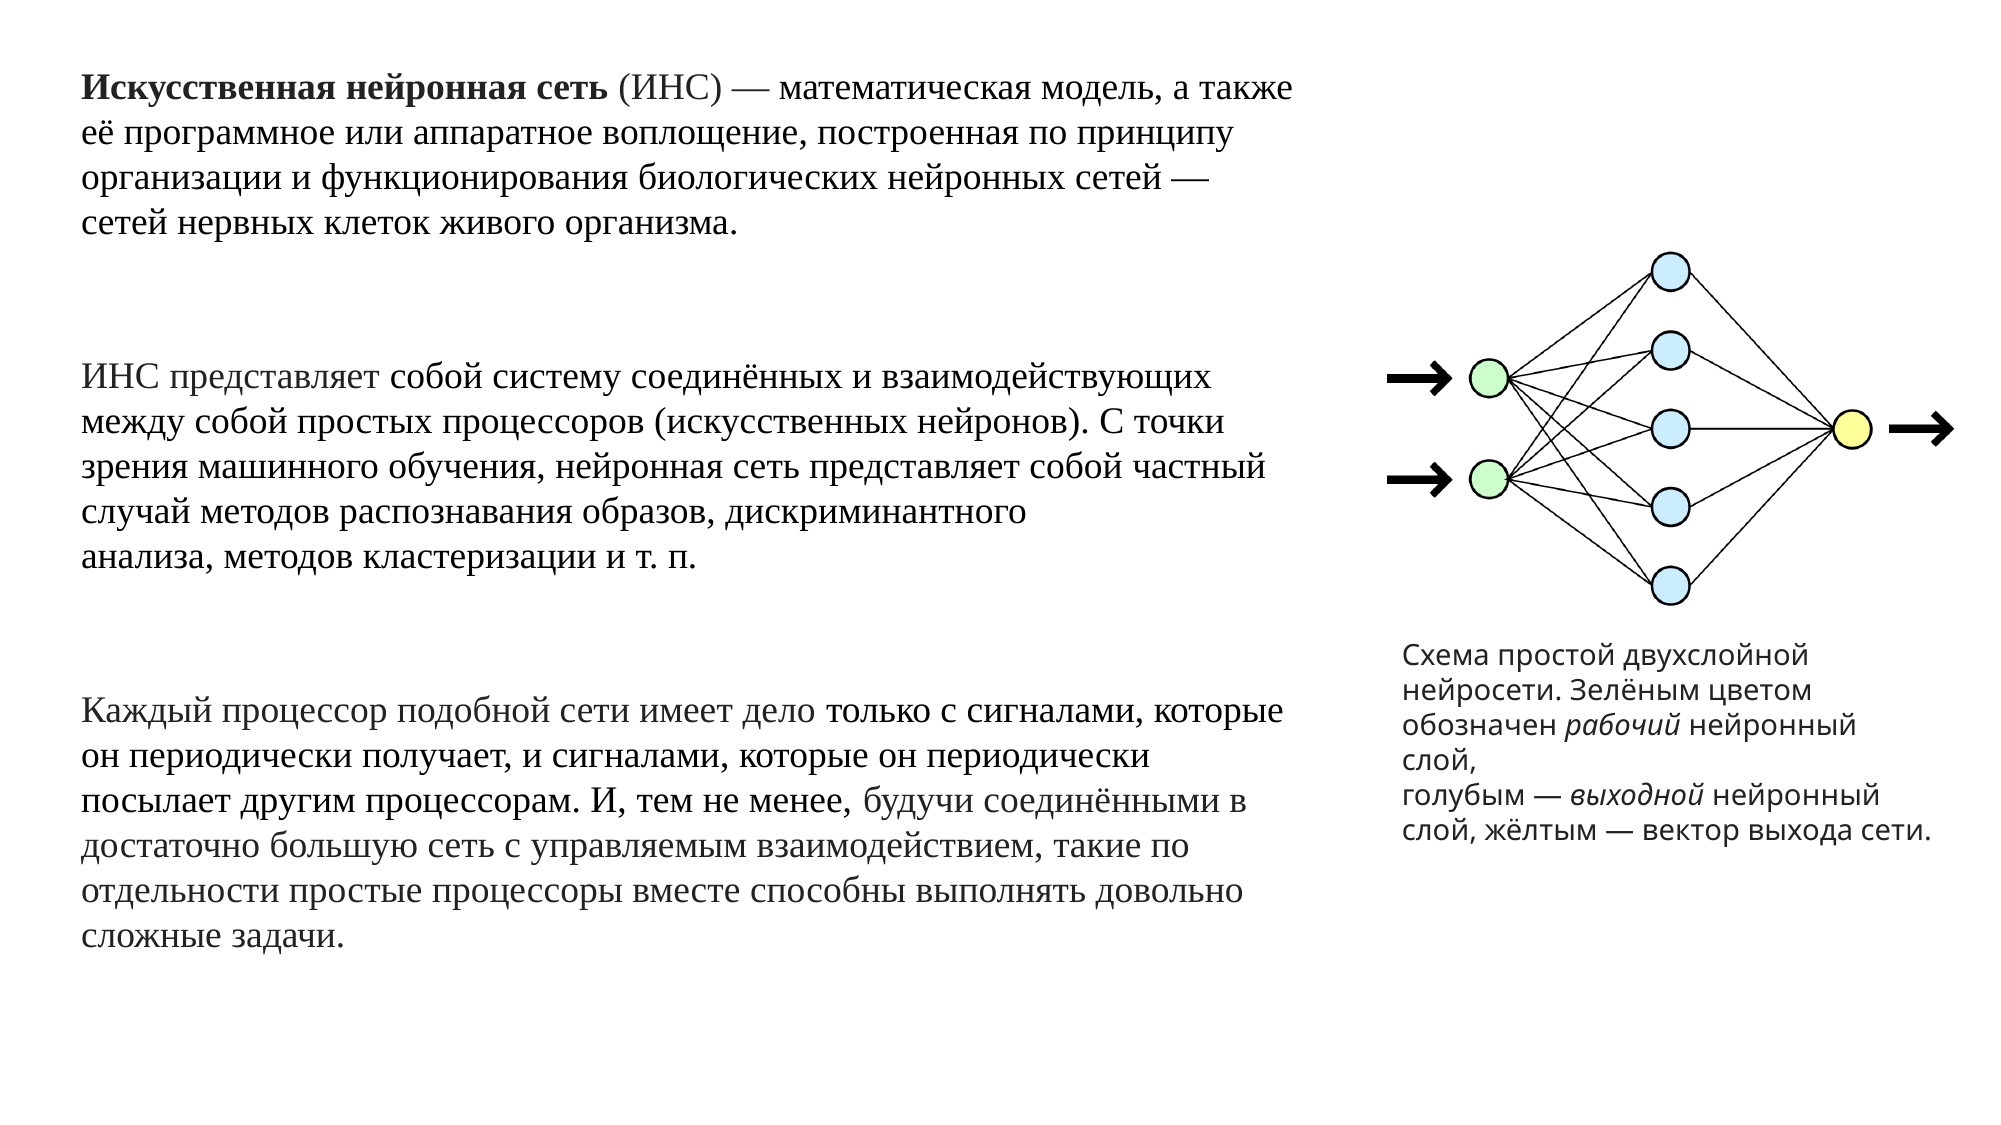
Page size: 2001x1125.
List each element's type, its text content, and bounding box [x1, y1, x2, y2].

text_box Каждый процессор подобной сети имеет дело только с сигналами, которые он периодически получает, и сигналами, которые он периодически посылает другим процессорам. И, тем не менее, будучи соединёнными в достаточно большую сеть с управляемым взаимодействием, такие по отдельности простые процессоры вместе способны выполнять довольно сложные задачи. [66, 677, 1316, 962]
picture [1387, 251, 1954, 606]
text_box Схема простой двухслойной нейросети. Зелёным цветом обозначен рабочий нейронный слой, голубым — выходной нейронный слой, жёлтым — вектор выхода сети. [1387, 629, 1954, 854]
text_box Искусственная нейронная сеть (ИНС) — математическая модель, а также её программное или аппаратное воплощение, построенная по принципу организации и функционирования биологических нейронных сетей — сетей нервных клеток живого организма. [66, 54, 1316, 250]
text_box ИНС представляет собой систему соединённых и взаимодействующих между собой простых процессоров (искусственных нейронов). С точки зрения машинного обучения, нейронная сеть представляет собой частный случай методов распознавания образов, дискриминантного анализа, методов кластеризации и т. п. [66, 343, 1316, 629]
